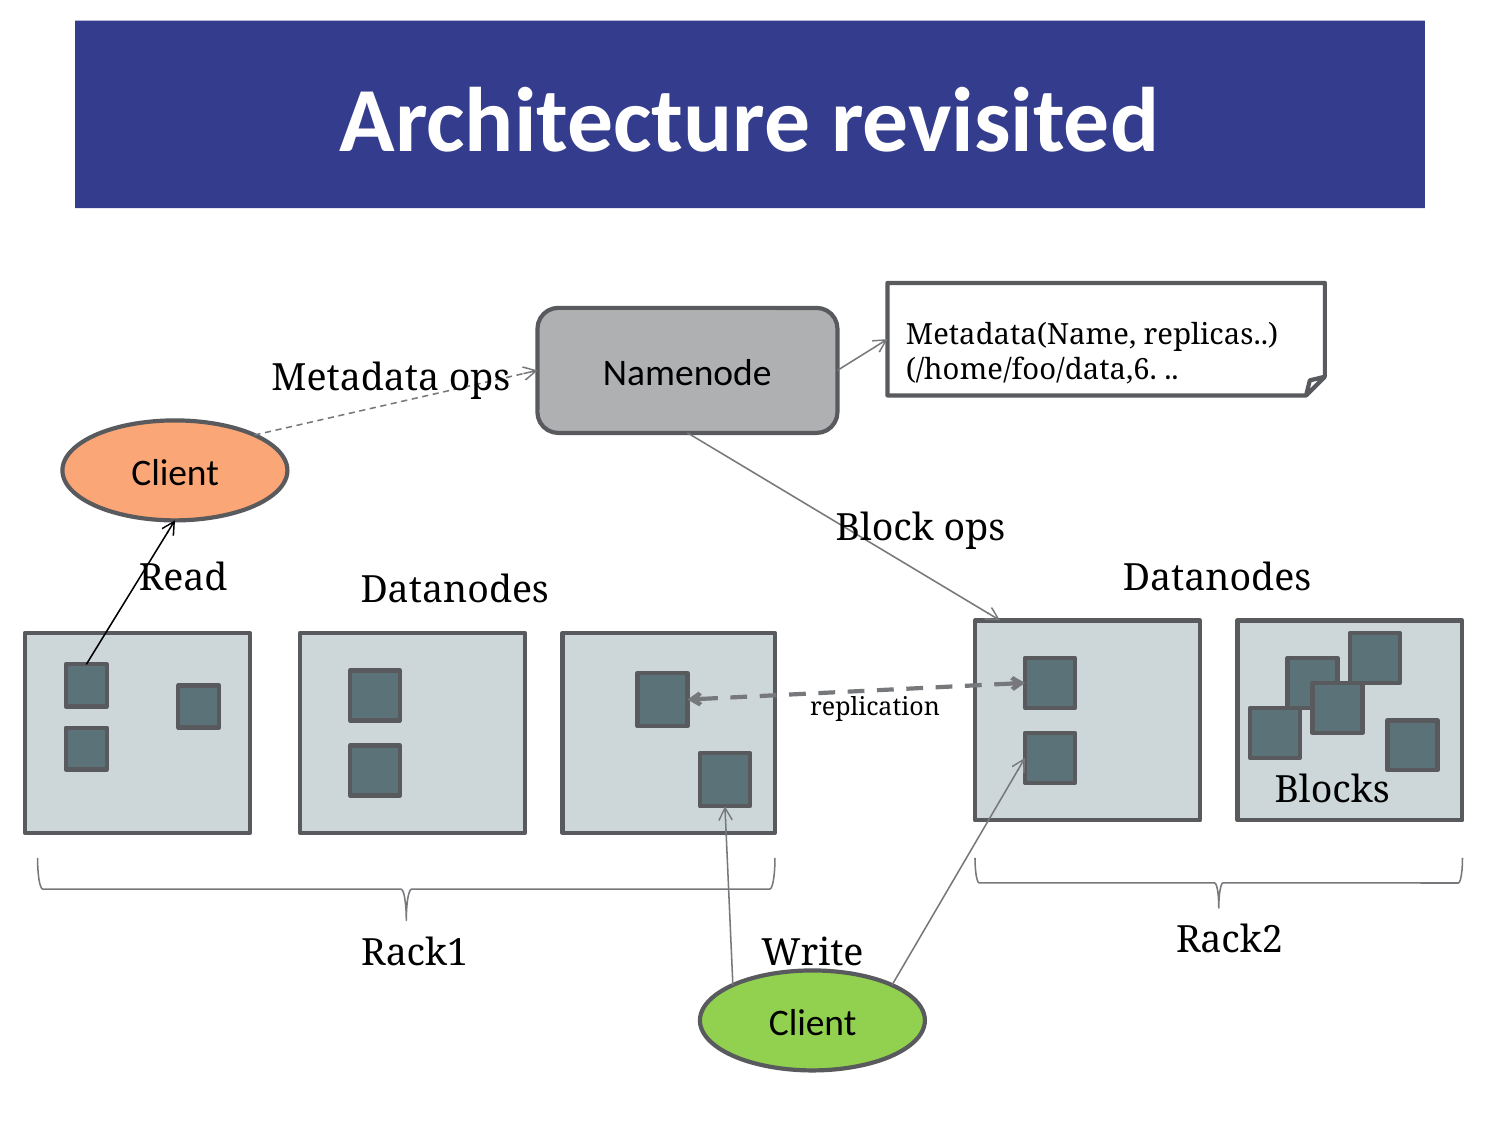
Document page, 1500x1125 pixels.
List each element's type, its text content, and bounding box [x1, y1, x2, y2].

text_box [885, 280, 1327, 398]
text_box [363, 260, 429, 545]
text_box Blocks [1259, 757, 1405, 818]
text_box Block ops [941, 495, 1021, 556]
text_box Metadata(Name, replicas..) (/home/foo/data,6. .. [891, 307, 1294, 393]
text_box [729, 857, 776, 890]
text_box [58, 547, 203, 637]
text_box Metadata ops [256, 345, 358, 406]
text_box [1385, 718, 1440, 772]
text_box Rack2 [1161, 907, 1298, 968]
text_box [1348, 631, 1402, 685]
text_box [24, 632, 776, 834]
text_box [1310, 681, 1365, 735]
text_box Namenode [535, 305, 840, 436]
text_box [1077, 857, 1464, 907]
text_box Write [746, 920, 879, 981]
text_box Client [60, 418, 290, 523]
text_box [639, 891, 819, 900]
text_box replication [795, 708, 955, 728]
text_box Datanodes [1108, 545, 1327, 606]
text_box Datanodes [345, 557, 564, 618]
title Architecture revisited [75, 20, 1425, 209]
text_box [749, 370, 938, 684]
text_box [687, 682, 1026, 700]
text_box [1248, 706, 1302, 760]
text_box [1285, 656, 1340, 710]
text_box Metadata ops [433, 345, 526, 406]
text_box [844, 804, 1073, 939]
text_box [974, 620, 1201, 821]
text_box [36, 857, 727, 920]
text_box B [1235, 618, 1464, 822]
text_box Client [697, 977, 928, 1073]
text_box Rack1 [346, 920, 484, 981]
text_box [837, 338, 888, 368]
text_box Read [124, 545, 243, 606]
